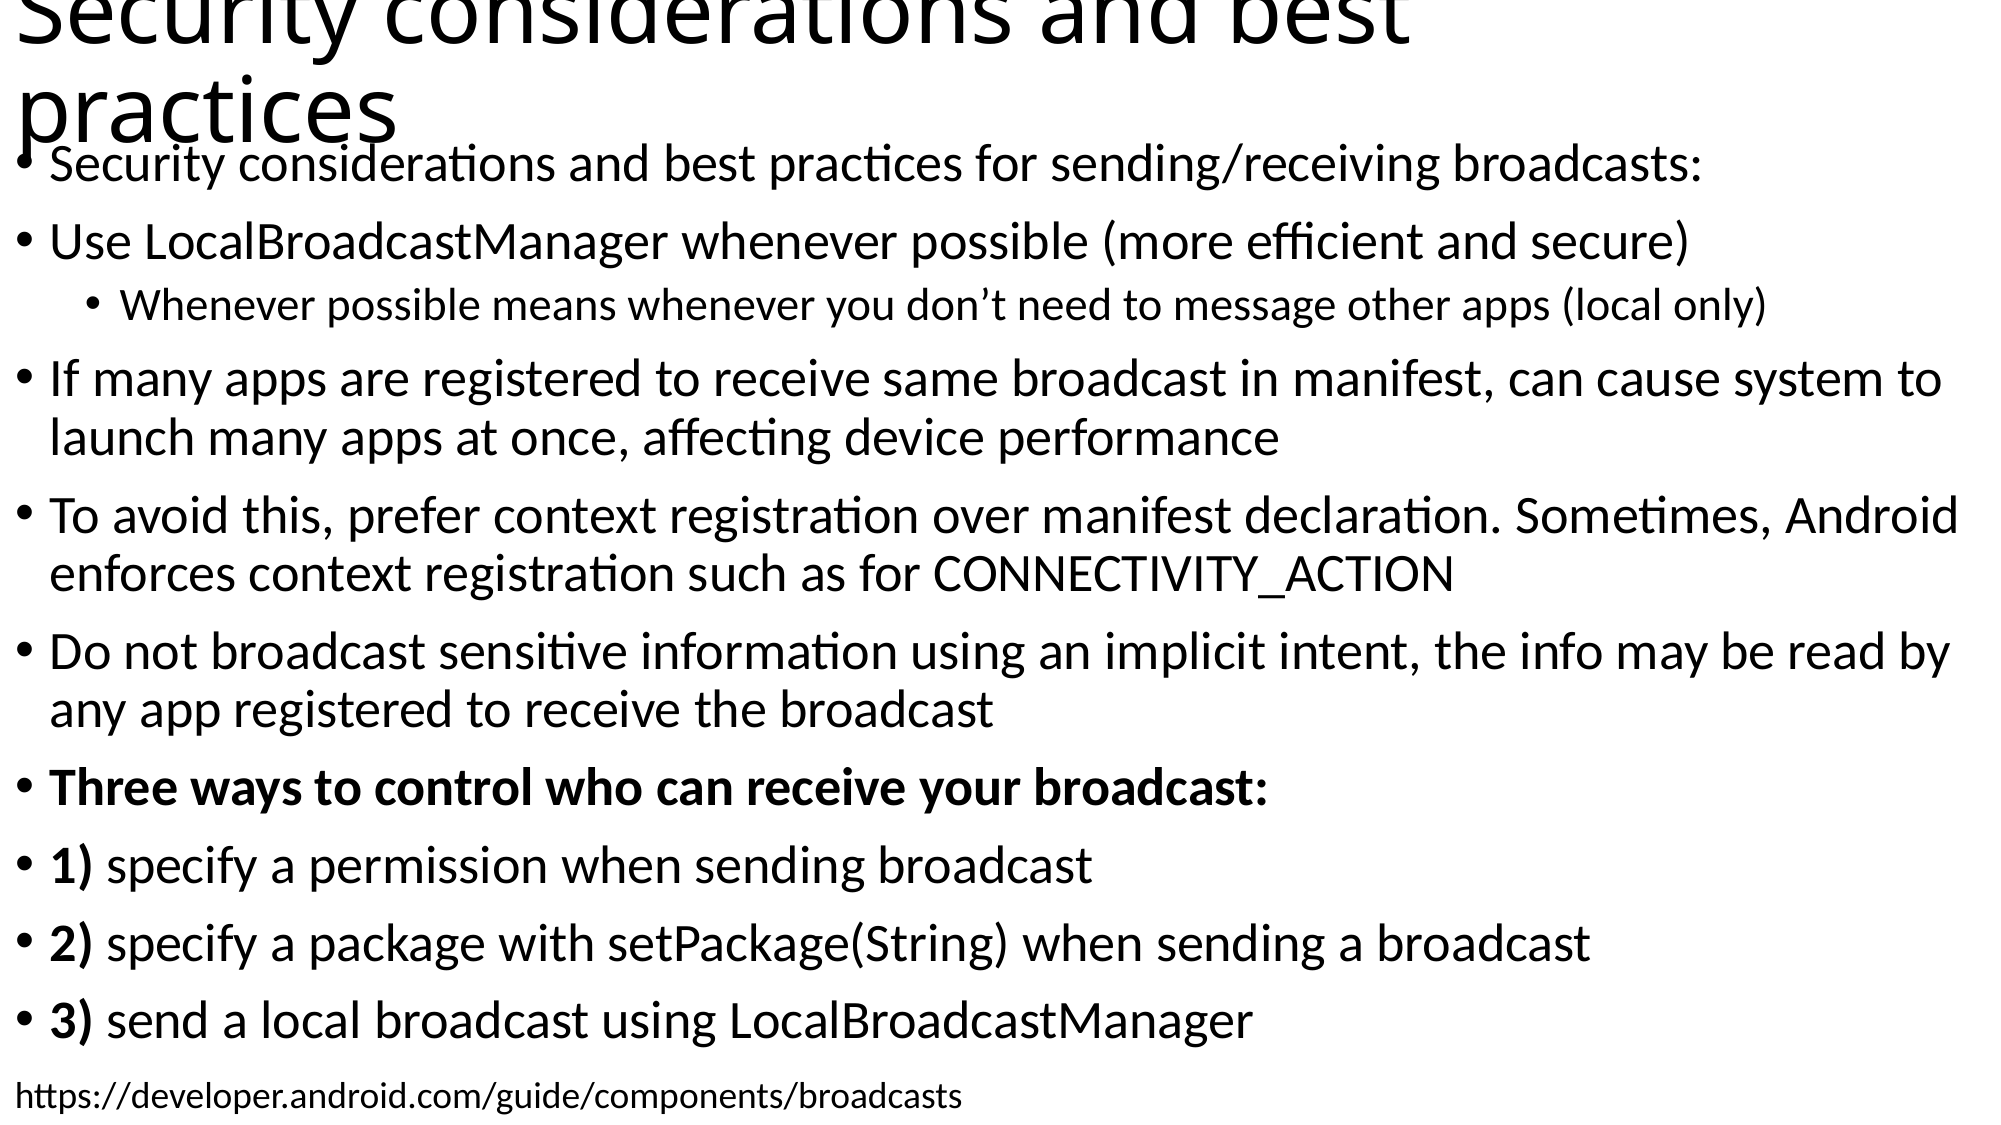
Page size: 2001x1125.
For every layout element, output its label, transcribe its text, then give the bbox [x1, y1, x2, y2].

title Security considerations and best practices [0, 0, 1654, 127]
list Security considerations and best practices for sending/receiving broadcasts: Use LocalBroadcastManager whenever possible (more efficient and secure) Whenever possible means whenever you don’t need to message other apps (local only) If many apps are registered to receive same broadcast in manifest, can cause system to launch many apps at once, affecting device performance To avoid this, prefer context registration over manifest declaration. Sometimes, Android enforces context registration such as for CONNECTIVITY_ACTION Do not broadcast sensitive information using an implicit intent, the info may be read by any app registered to receive the broadcast Three ways to control who can receive your broadcast: 1) specify a permission when sending broadcast 2) specify a package with setPackage(String) when sending a broadcast 3) send a local broadcast using LocalBroadcastManager [0, 127, 2000, 1064]
text_box https://developer.android.com/guide/components/broadcasts [0, 1063, 1476, 1124]
